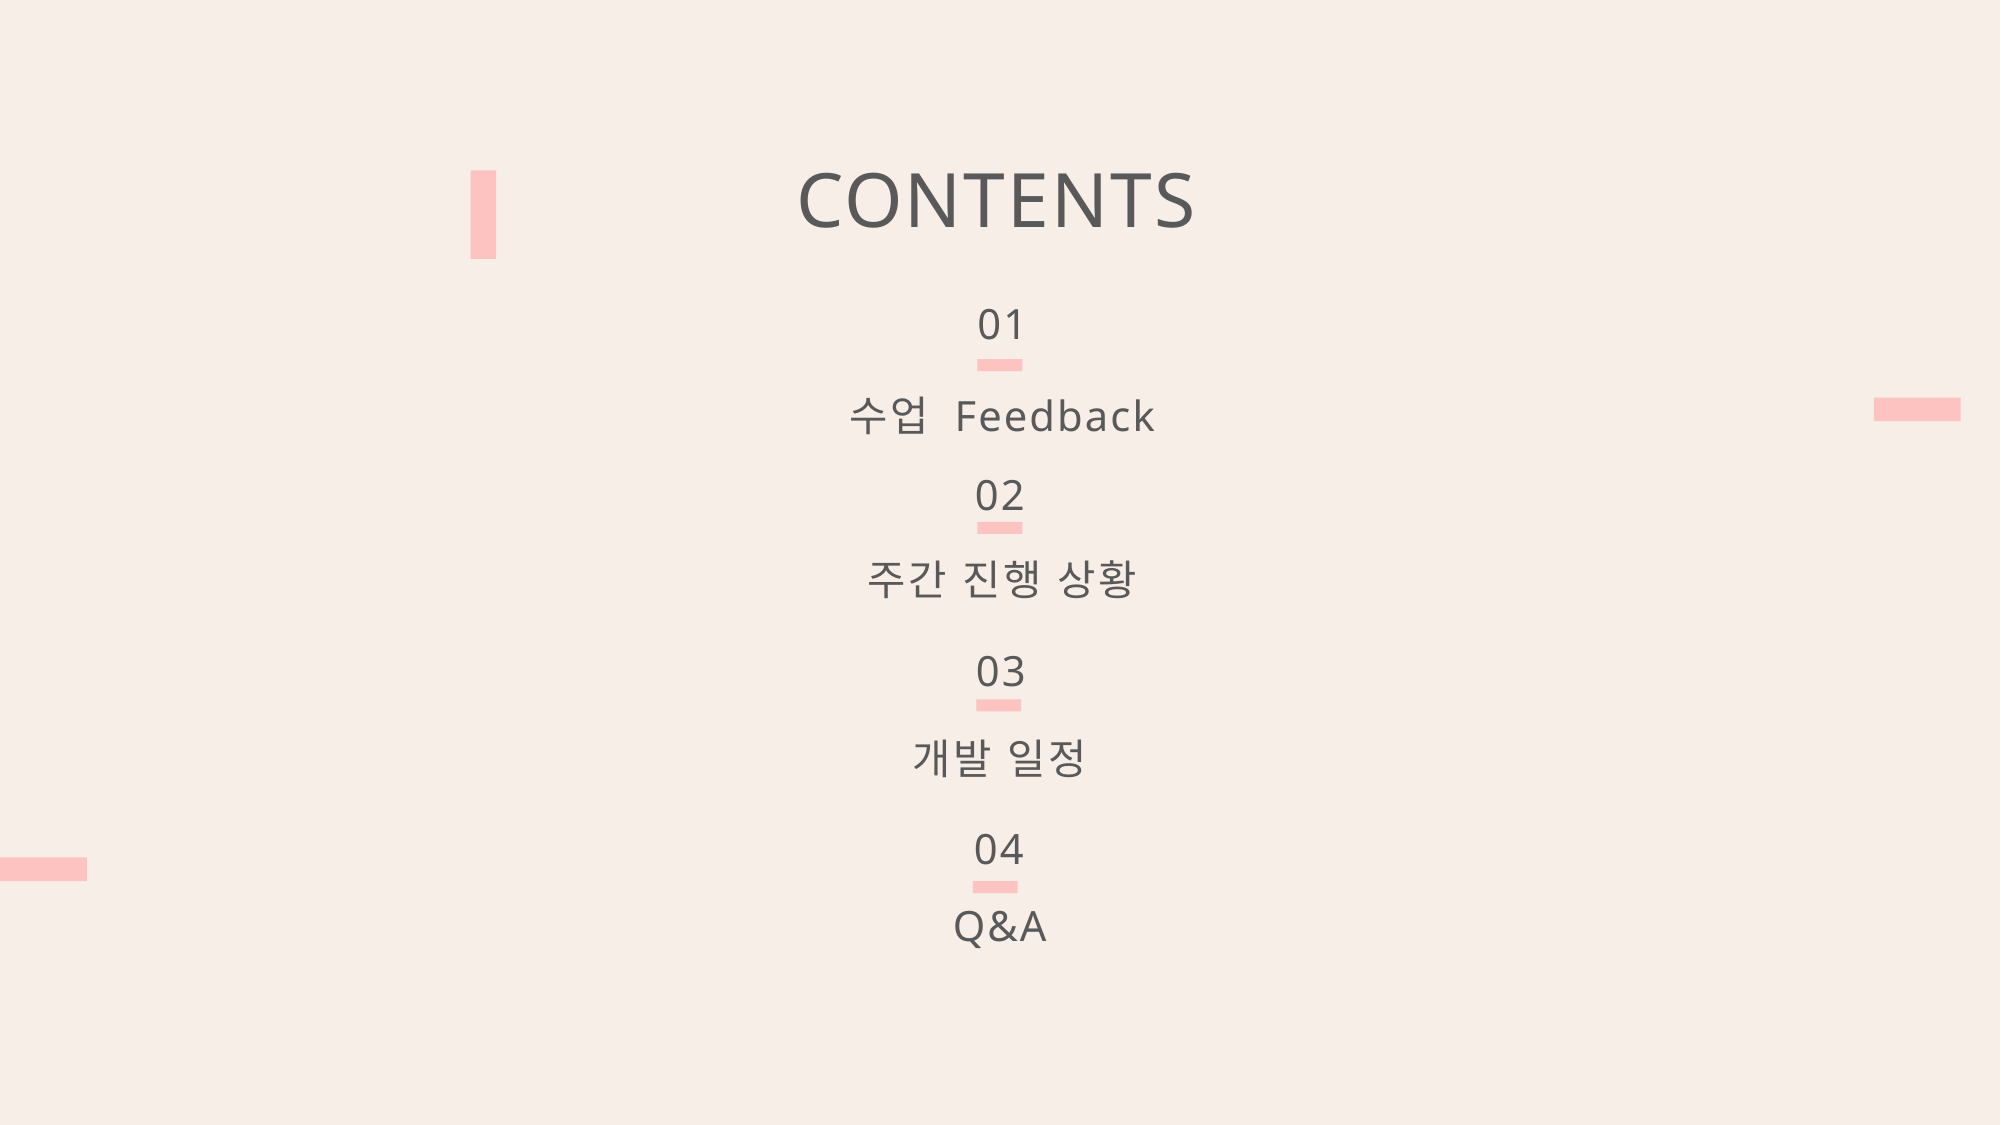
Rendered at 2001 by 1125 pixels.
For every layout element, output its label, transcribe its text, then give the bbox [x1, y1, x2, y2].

text_box 03 [960, 637, 1041, 703]
text_box [0, 856, 88, 882]
text_box [1873, 397, 1962, 422]
text_box 01 [962, 290, 1043, 356]
text_box Q&A [938, 892, 1062, 958]
text_box [972, 880, 1019, 894]
text_box 주간 진행 상황 [853, 546, 1152, 611]
text_box [976, 358, 1023, 372]
text_box [470, 169, 497, 260]
text_box [976, 526, 1023, 535]
text_box 04 [958, 815, 1039, 881]
text_box 개발 일정 [898, 725, 1102, 791]
text_box CONTENTS [771, 144, 1221, 250]
text_box 02 [960, 460, 1040, 526]
text_box [975, 703, 1022, 712]
text_box 수업 Feedback [834, 382, 1170, 447]
